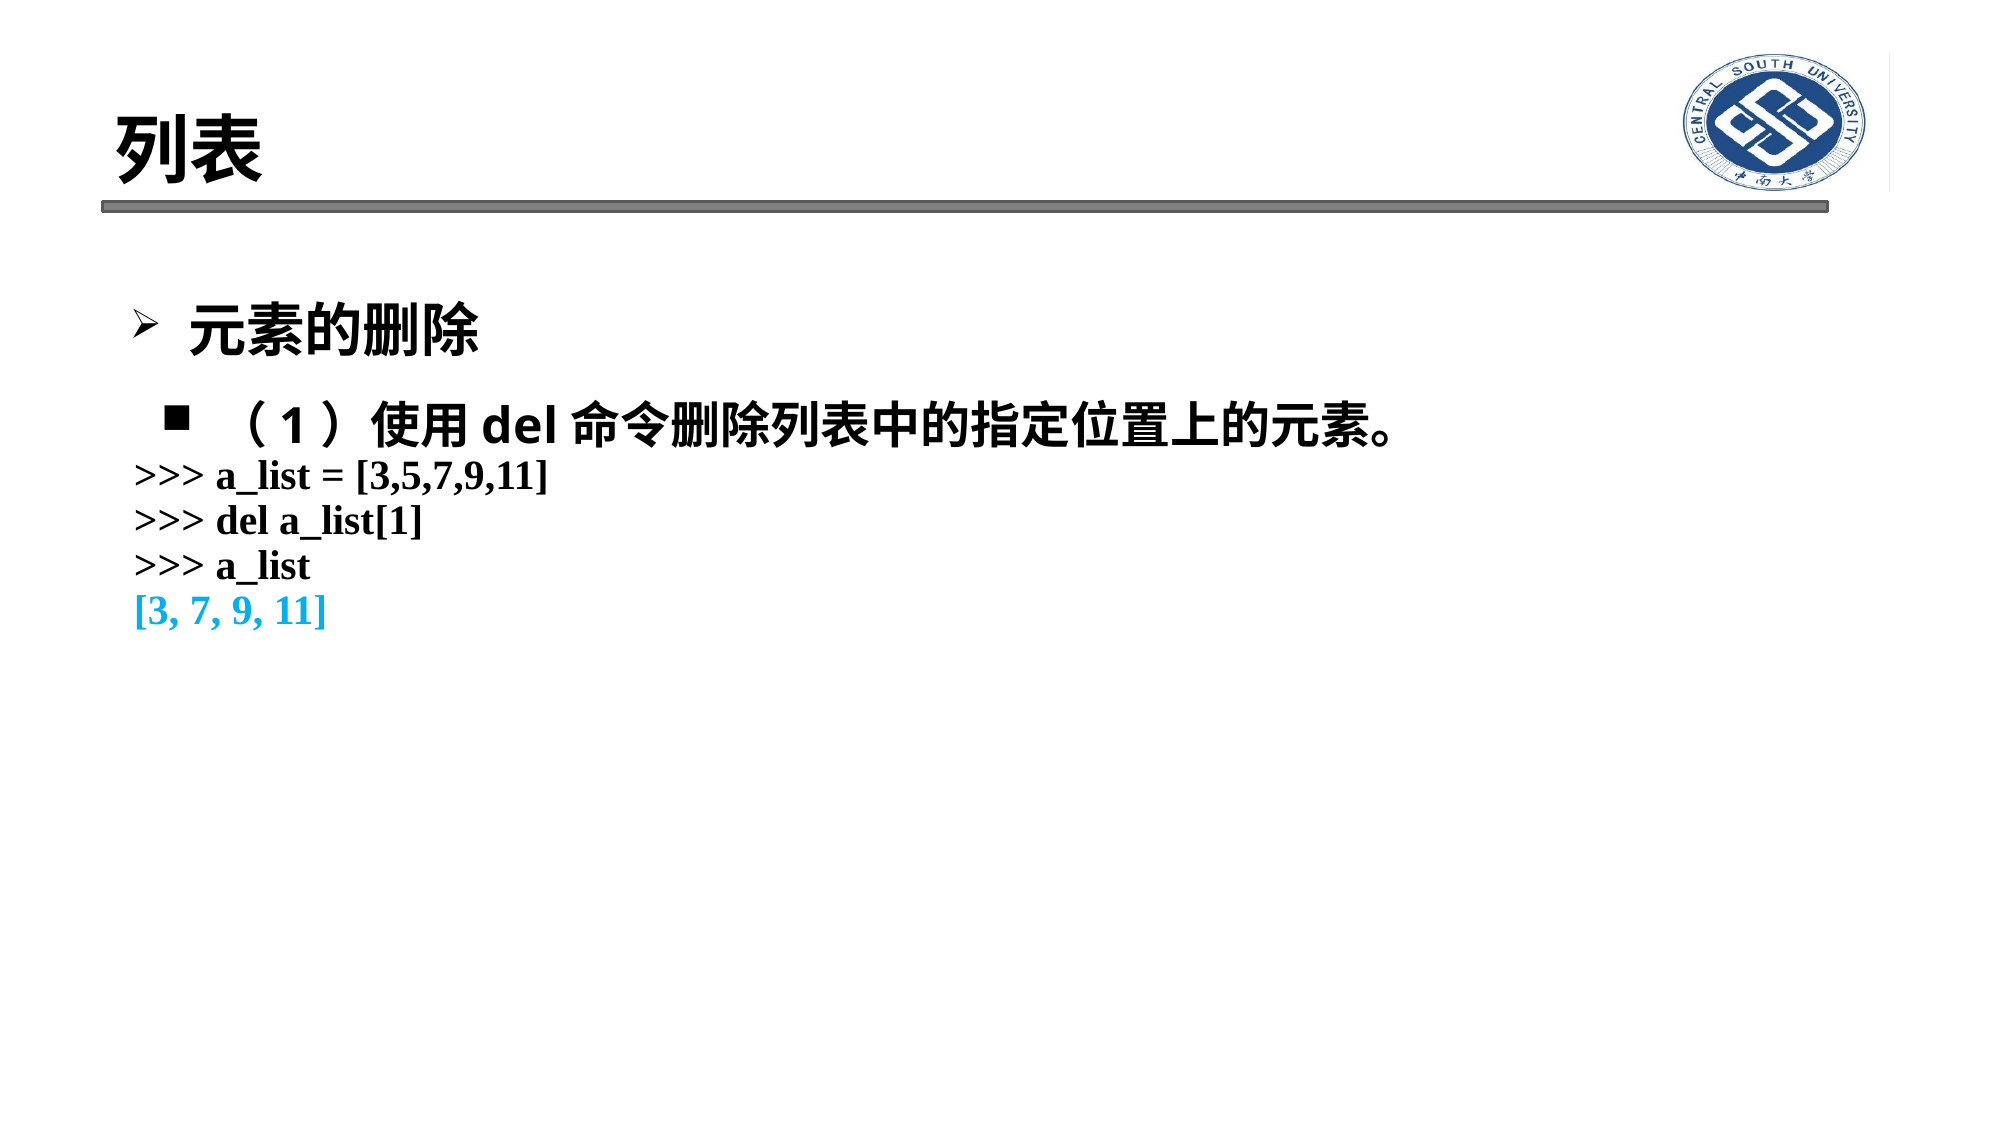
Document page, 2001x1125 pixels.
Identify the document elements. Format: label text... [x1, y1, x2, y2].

title 列表 [99, 12, 1805, 200]
picture [1805, 52, 1890, 192]
text_box 元素的删除 （1）使用del命令删除列表中的指定位置上的元素。 >>> a_list = [3,5,7,9,11] >>> del a_list[1] >>> a_list [3, 7, 9, 11] [114, 251, 1932, 1017]
